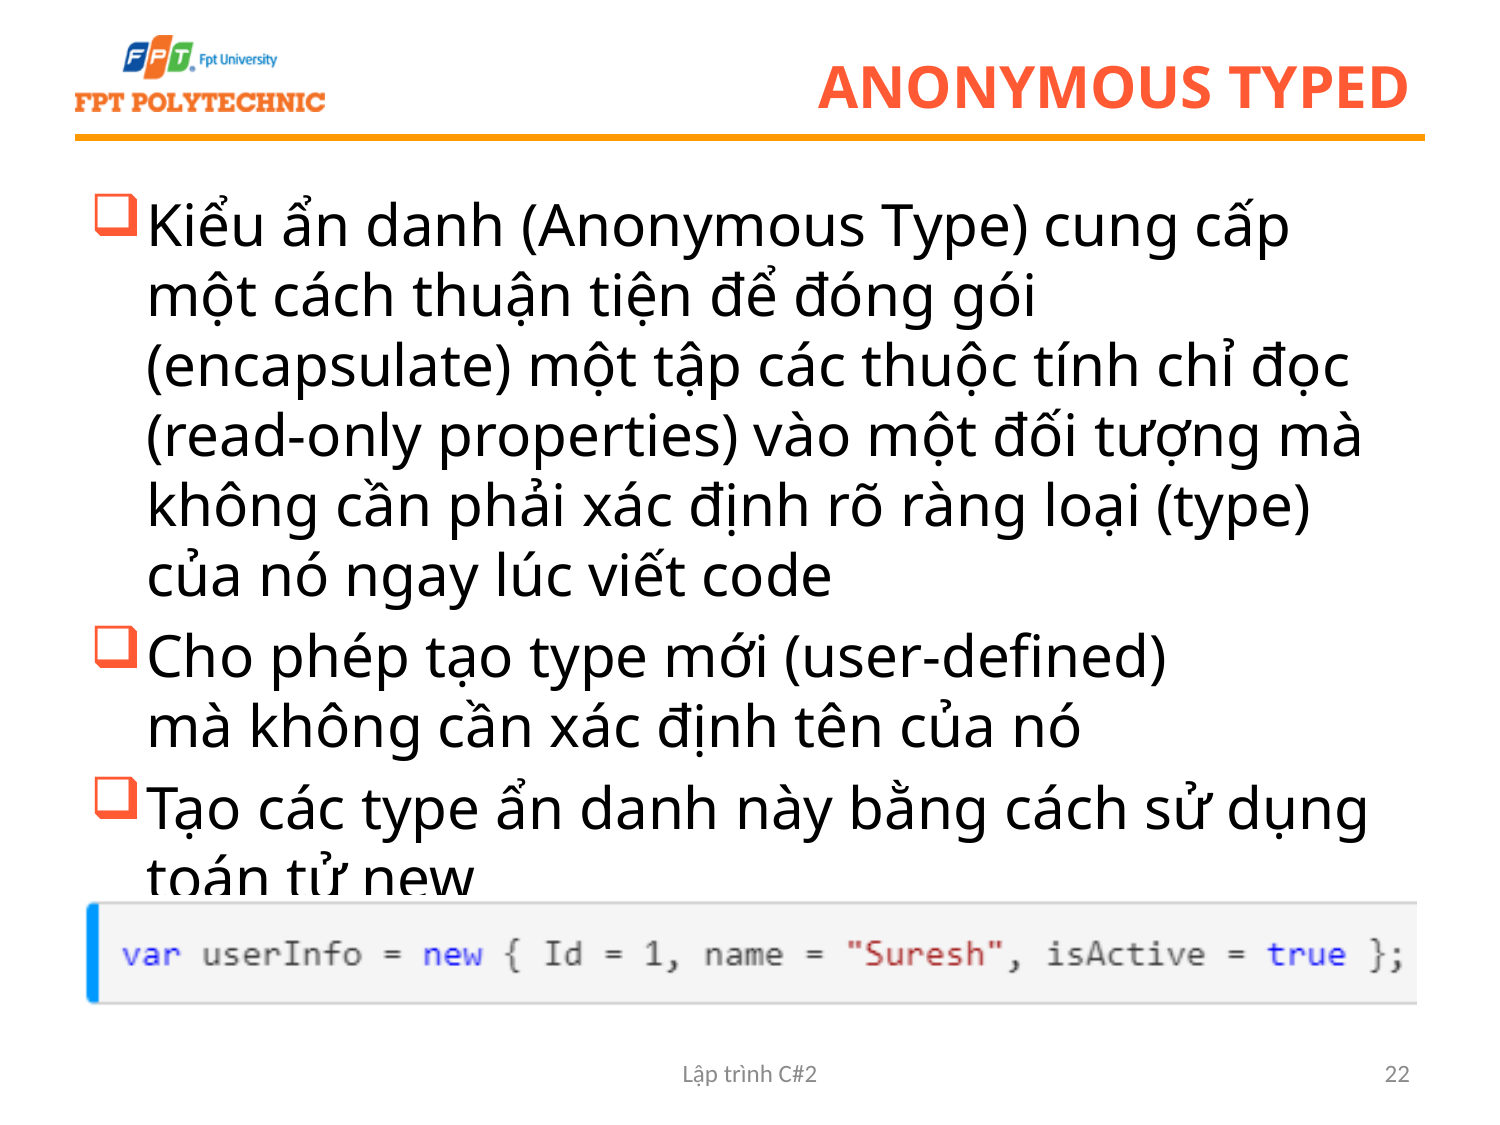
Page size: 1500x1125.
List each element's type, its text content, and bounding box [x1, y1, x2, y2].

title Anonymous typed [337, 45, 1425, 125]
picture [75, 35, 325, 112]
slide_number 22 [1074, 1043, 1425, 1103]
list Kiểu ẩn danh (Anonymous Type) cung cấp một cách thuận tiện để đóng gói (encapsulate) một tập các thuộc tính chỉ đọc (read-only properties) vào một đối tượng mà không cần phải xác định rõ ràng loại (type) của nó ngay lúc viết code Cho phép tạo type mới (user-defined) mà không cần xác định tên của nó Tạo các type ẩn danh này bằng cách sử dụng toán tử new [75, 180, 1425, 1043]
footer Lập trình C#2 [512, 1043, 988, 1103]
picture [74, 895, 1417, 1016]
